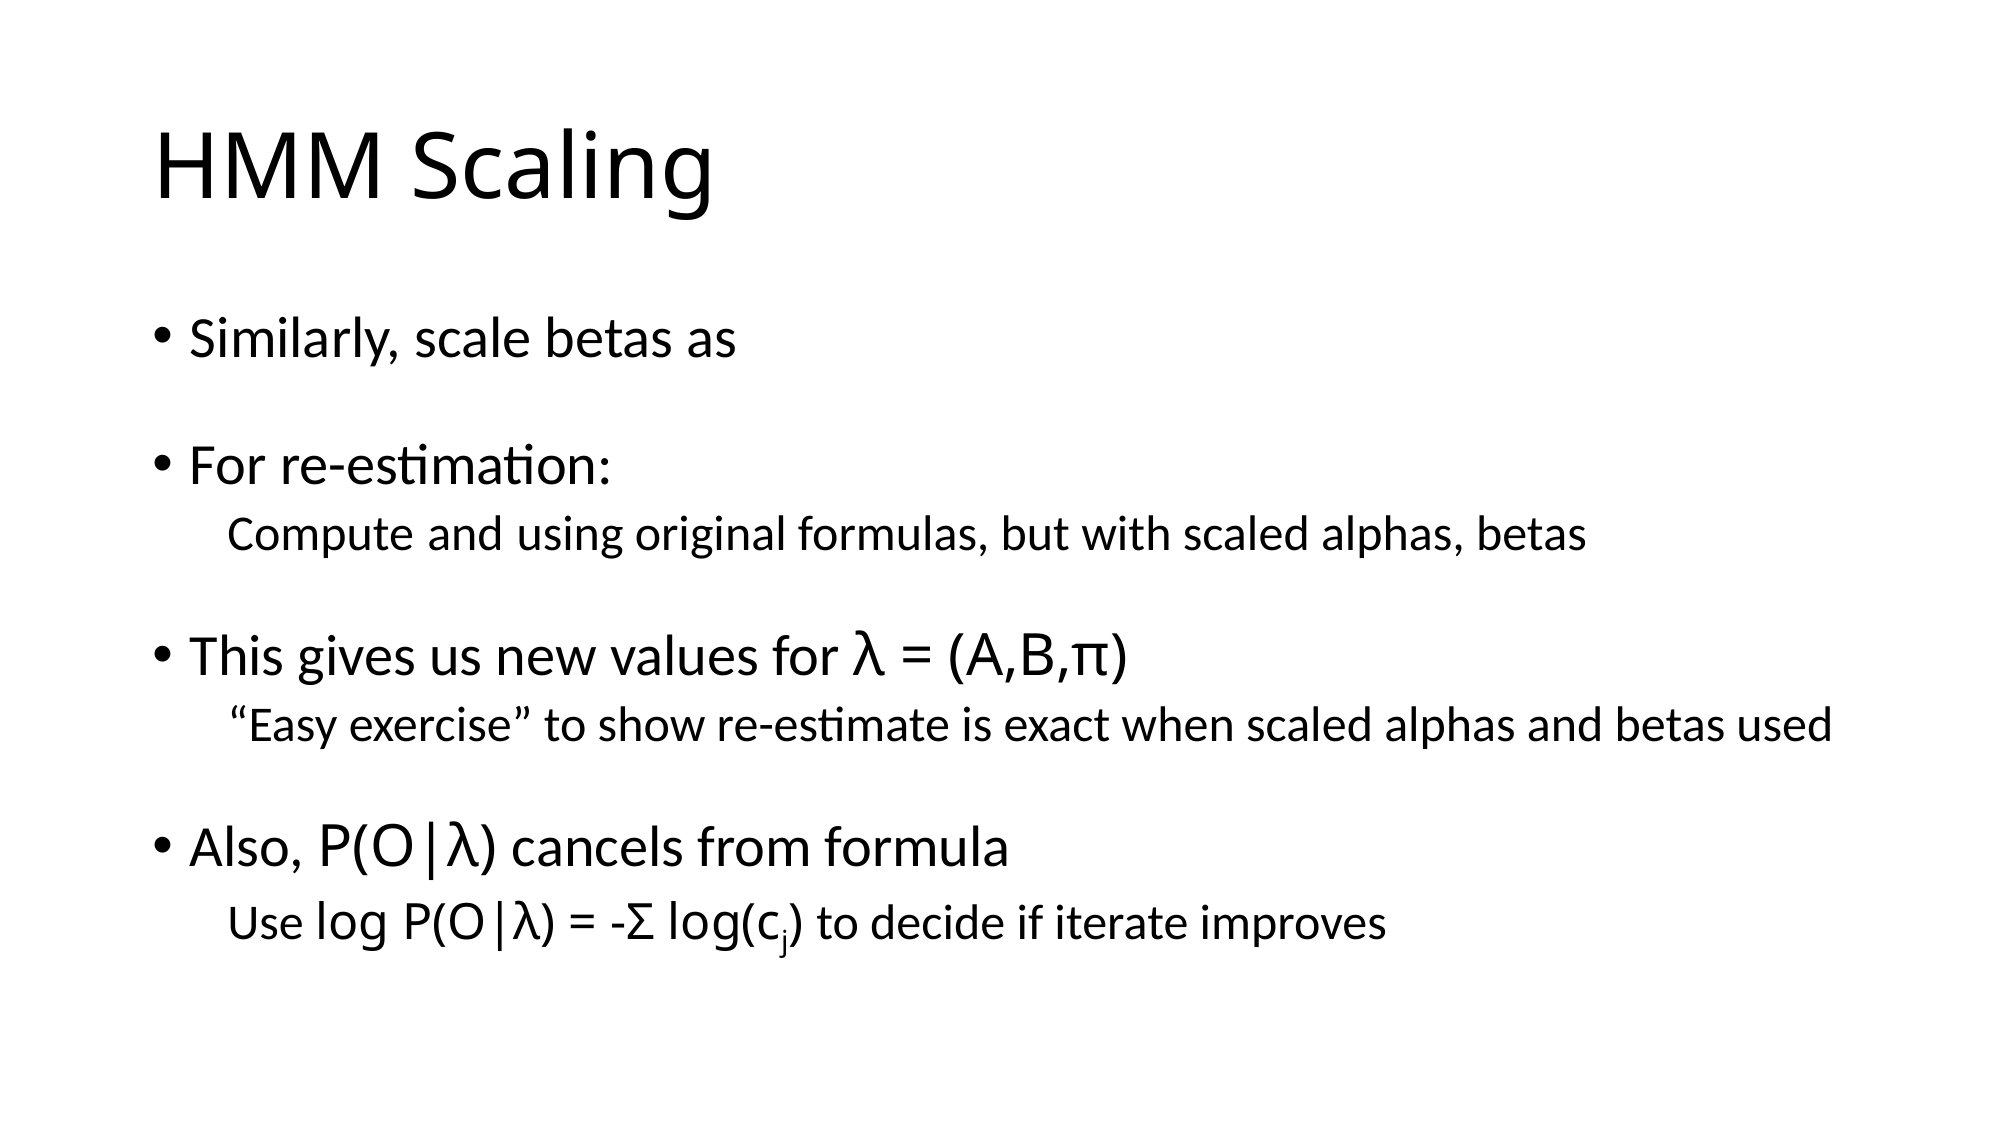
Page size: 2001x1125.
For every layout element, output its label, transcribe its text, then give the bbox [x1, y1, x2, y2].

title HMM Scaling [137, 59, 1863, 278]
